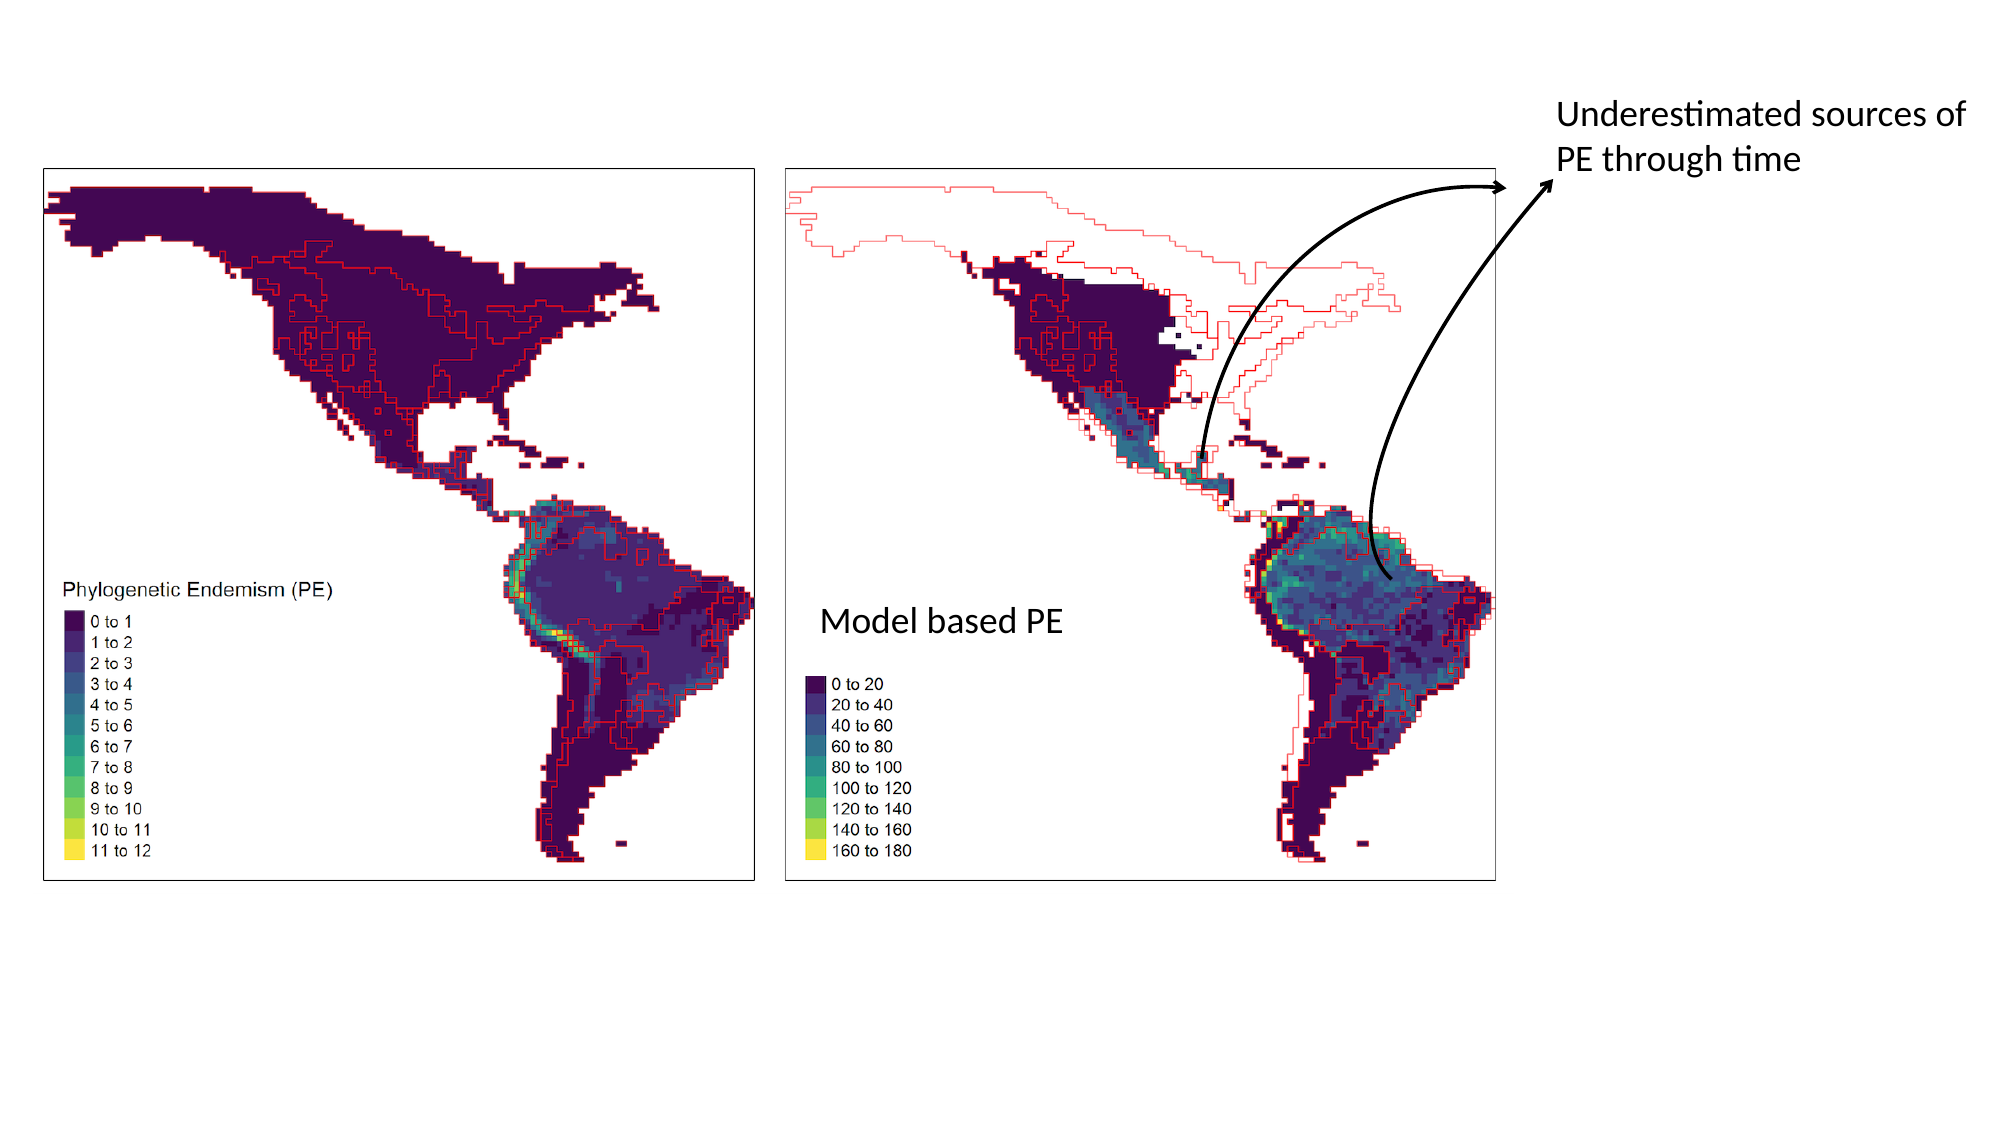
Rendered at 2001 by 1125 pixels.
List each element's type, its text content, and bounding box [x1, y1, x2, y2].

text_box Underestimated sources of PE through time [1541, 81, 2000, 186]
text_box [1514, 186, 1662, 441]
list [32, 156, 1514, 894]
